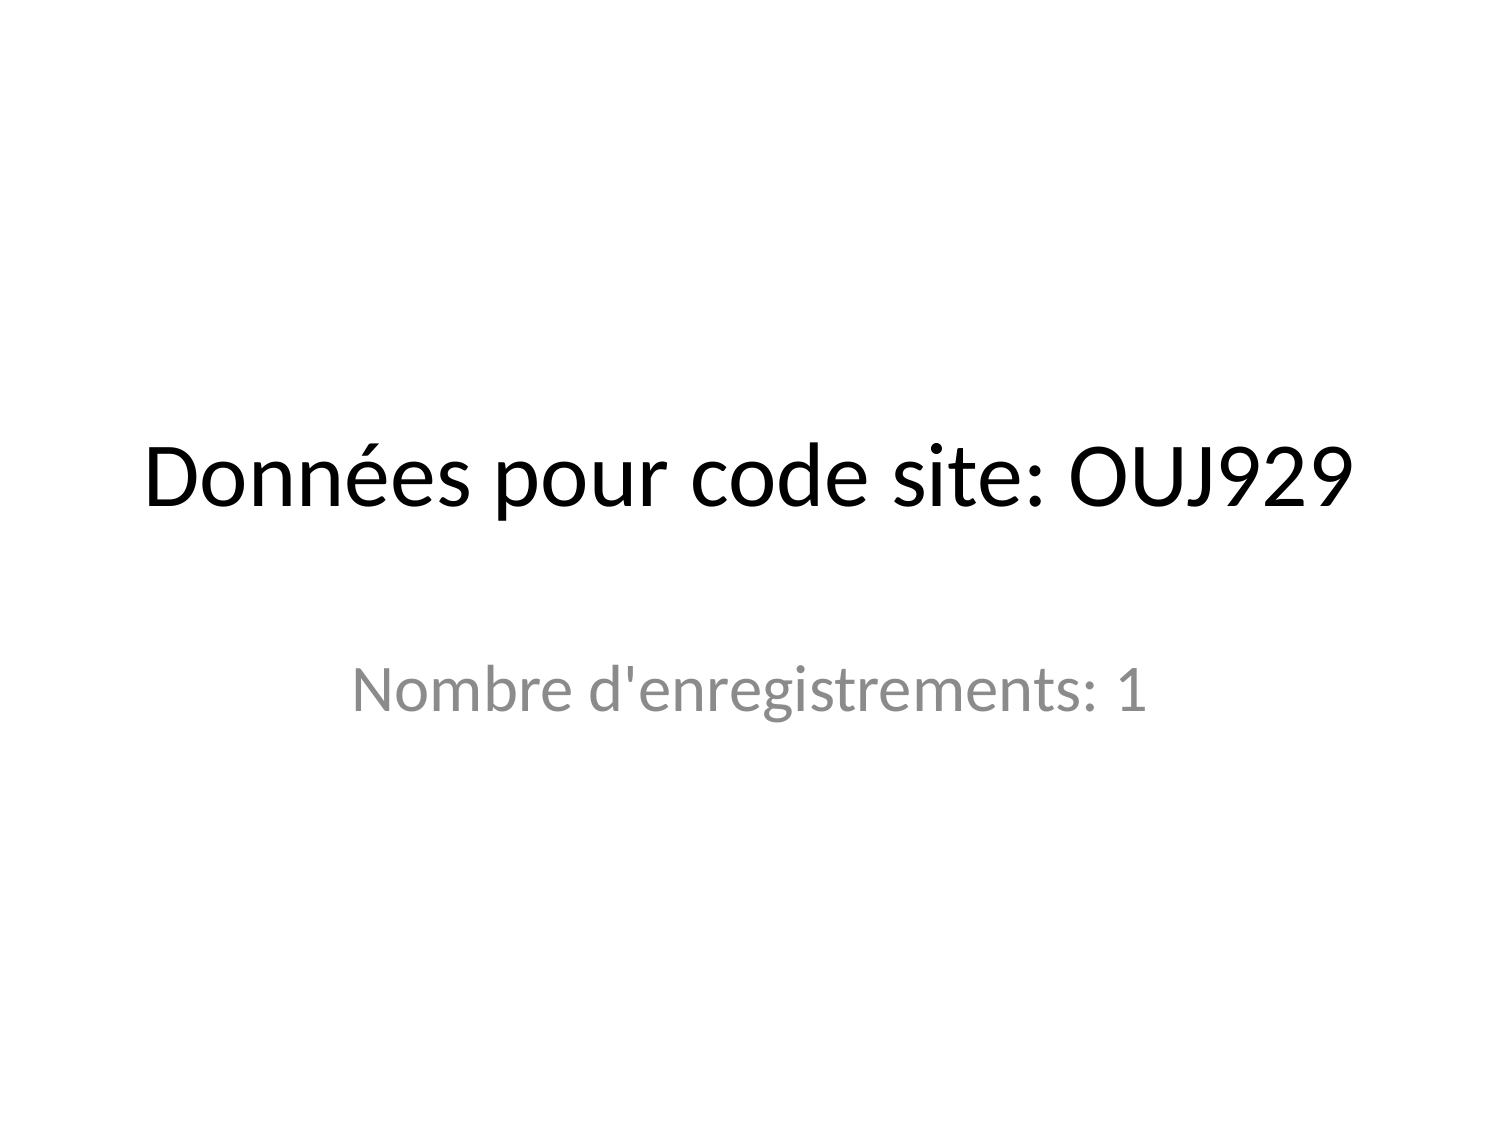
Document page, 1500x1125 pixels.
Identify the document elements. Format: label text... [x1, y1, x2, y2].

subtitle Nombre d'enregistrements: 1 [225, 637, 1275, 925]
title Données pour code site: OUJ929 [112, 349, 1388, 591]
